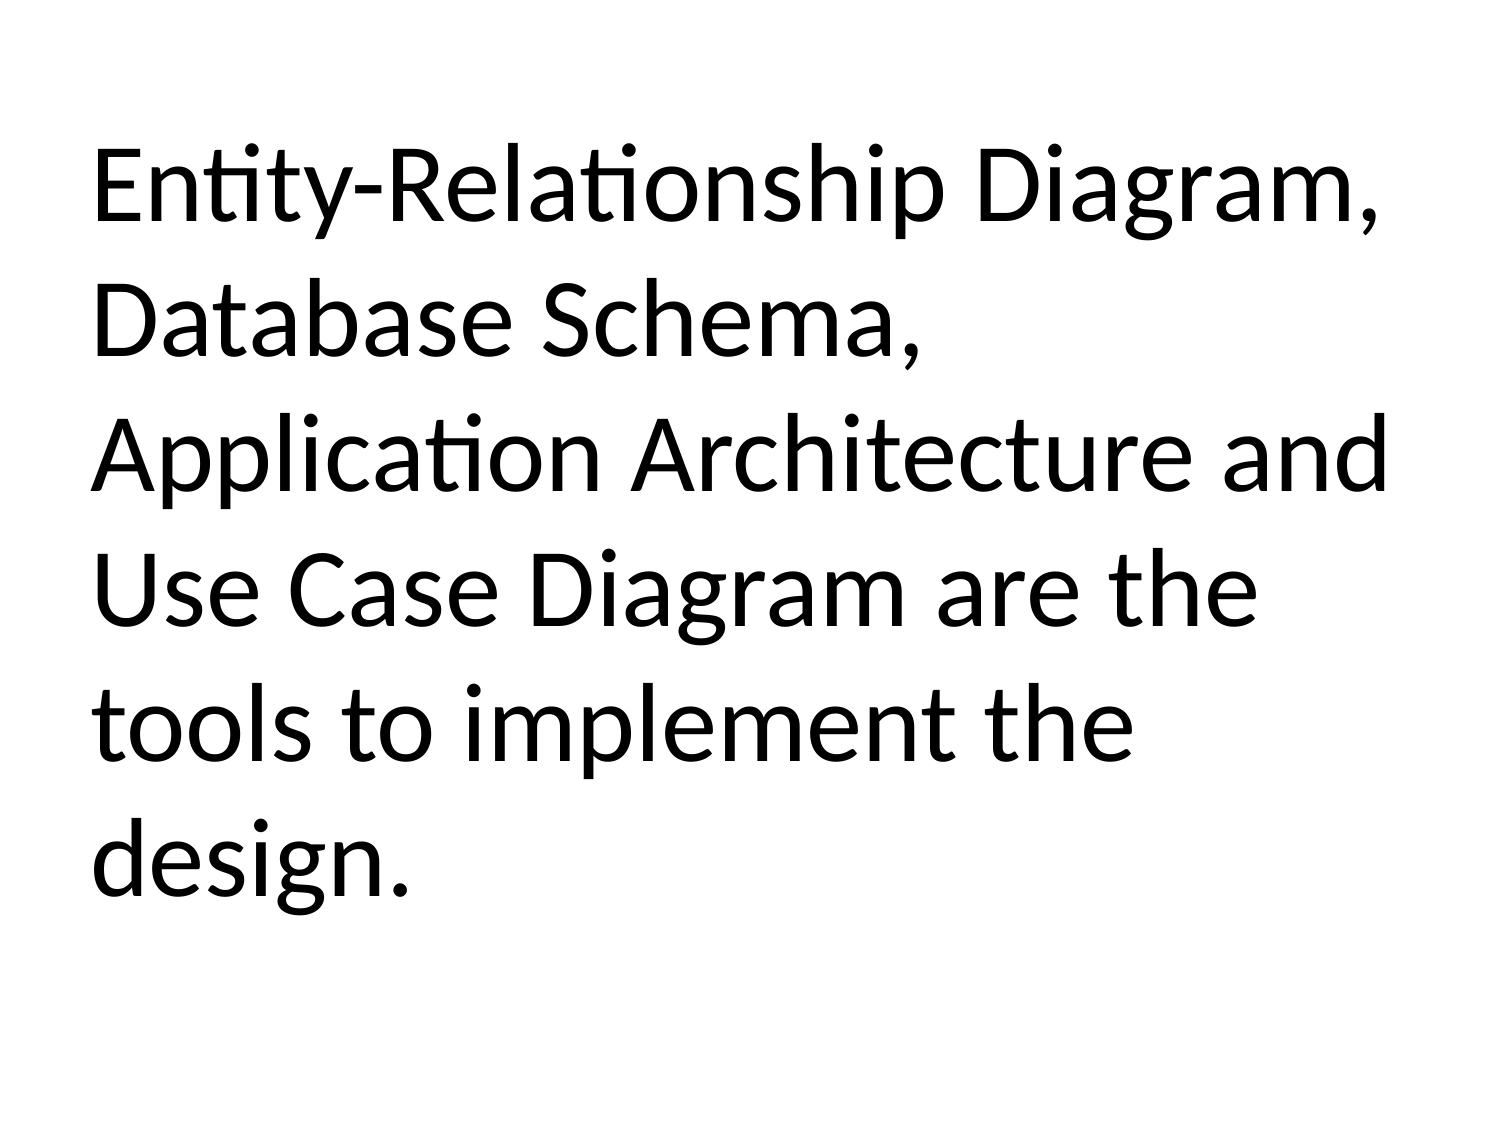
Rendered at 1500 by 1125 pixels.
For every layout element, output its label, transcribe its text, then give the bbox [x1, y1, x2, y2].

list Entity-Relationship Diagram, Database Schema, Application Architecture and Use Case Diagram are the tools to implement the design. [75, 101, 1425, 1060]
